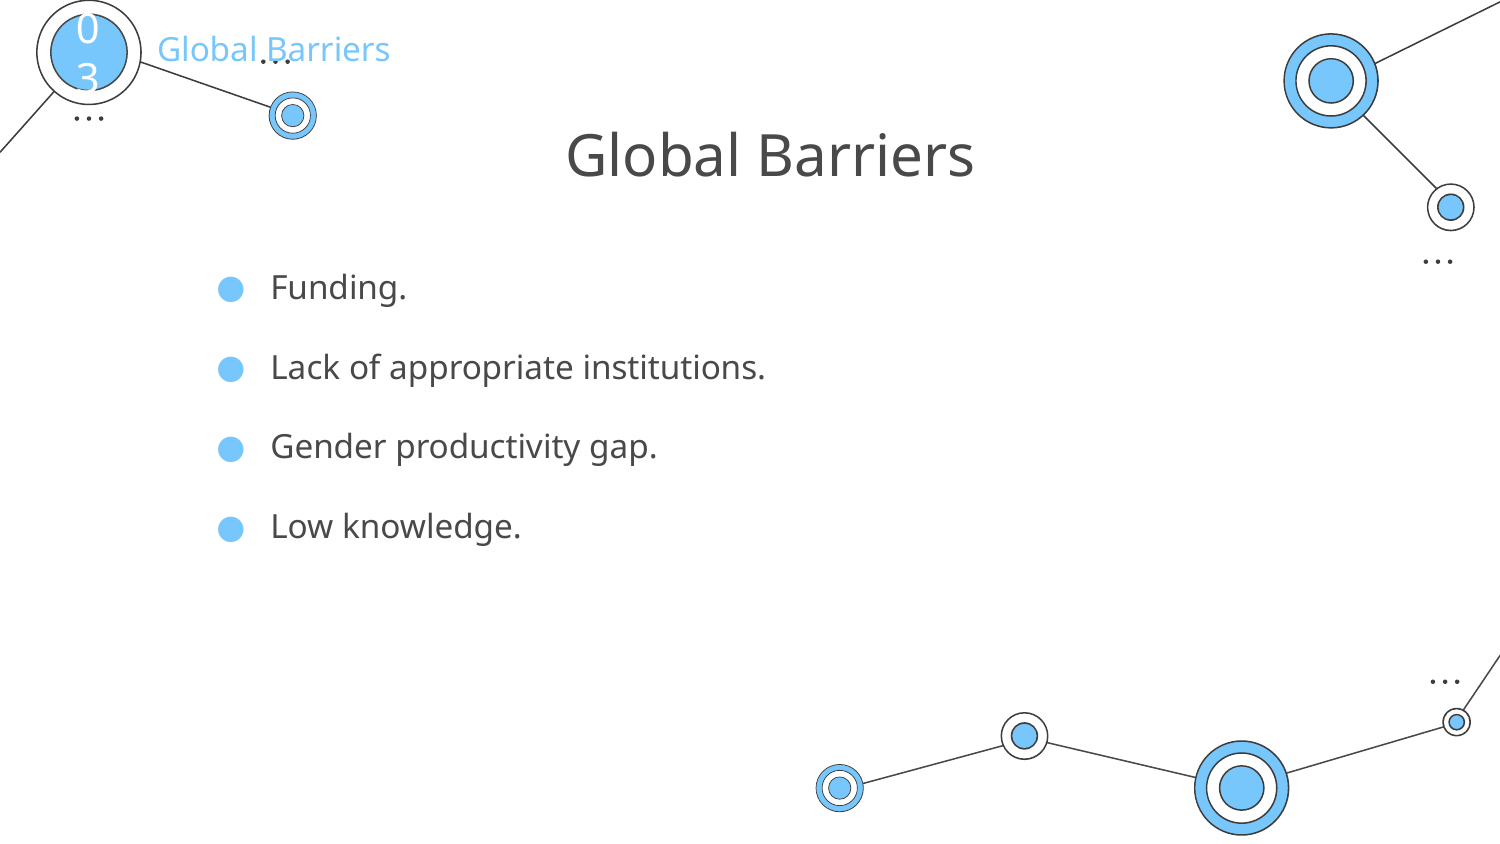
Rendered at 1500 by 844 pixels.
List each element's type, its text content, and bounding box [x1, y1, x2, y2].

title Global Barriers [227, 103, 1313, 194]
subtitle Funding. Lack of appropriate institutions. Gender productivity gap. Low knowledge. [180, 211, 1139, 745]
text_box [36, 0, 572, 122]
